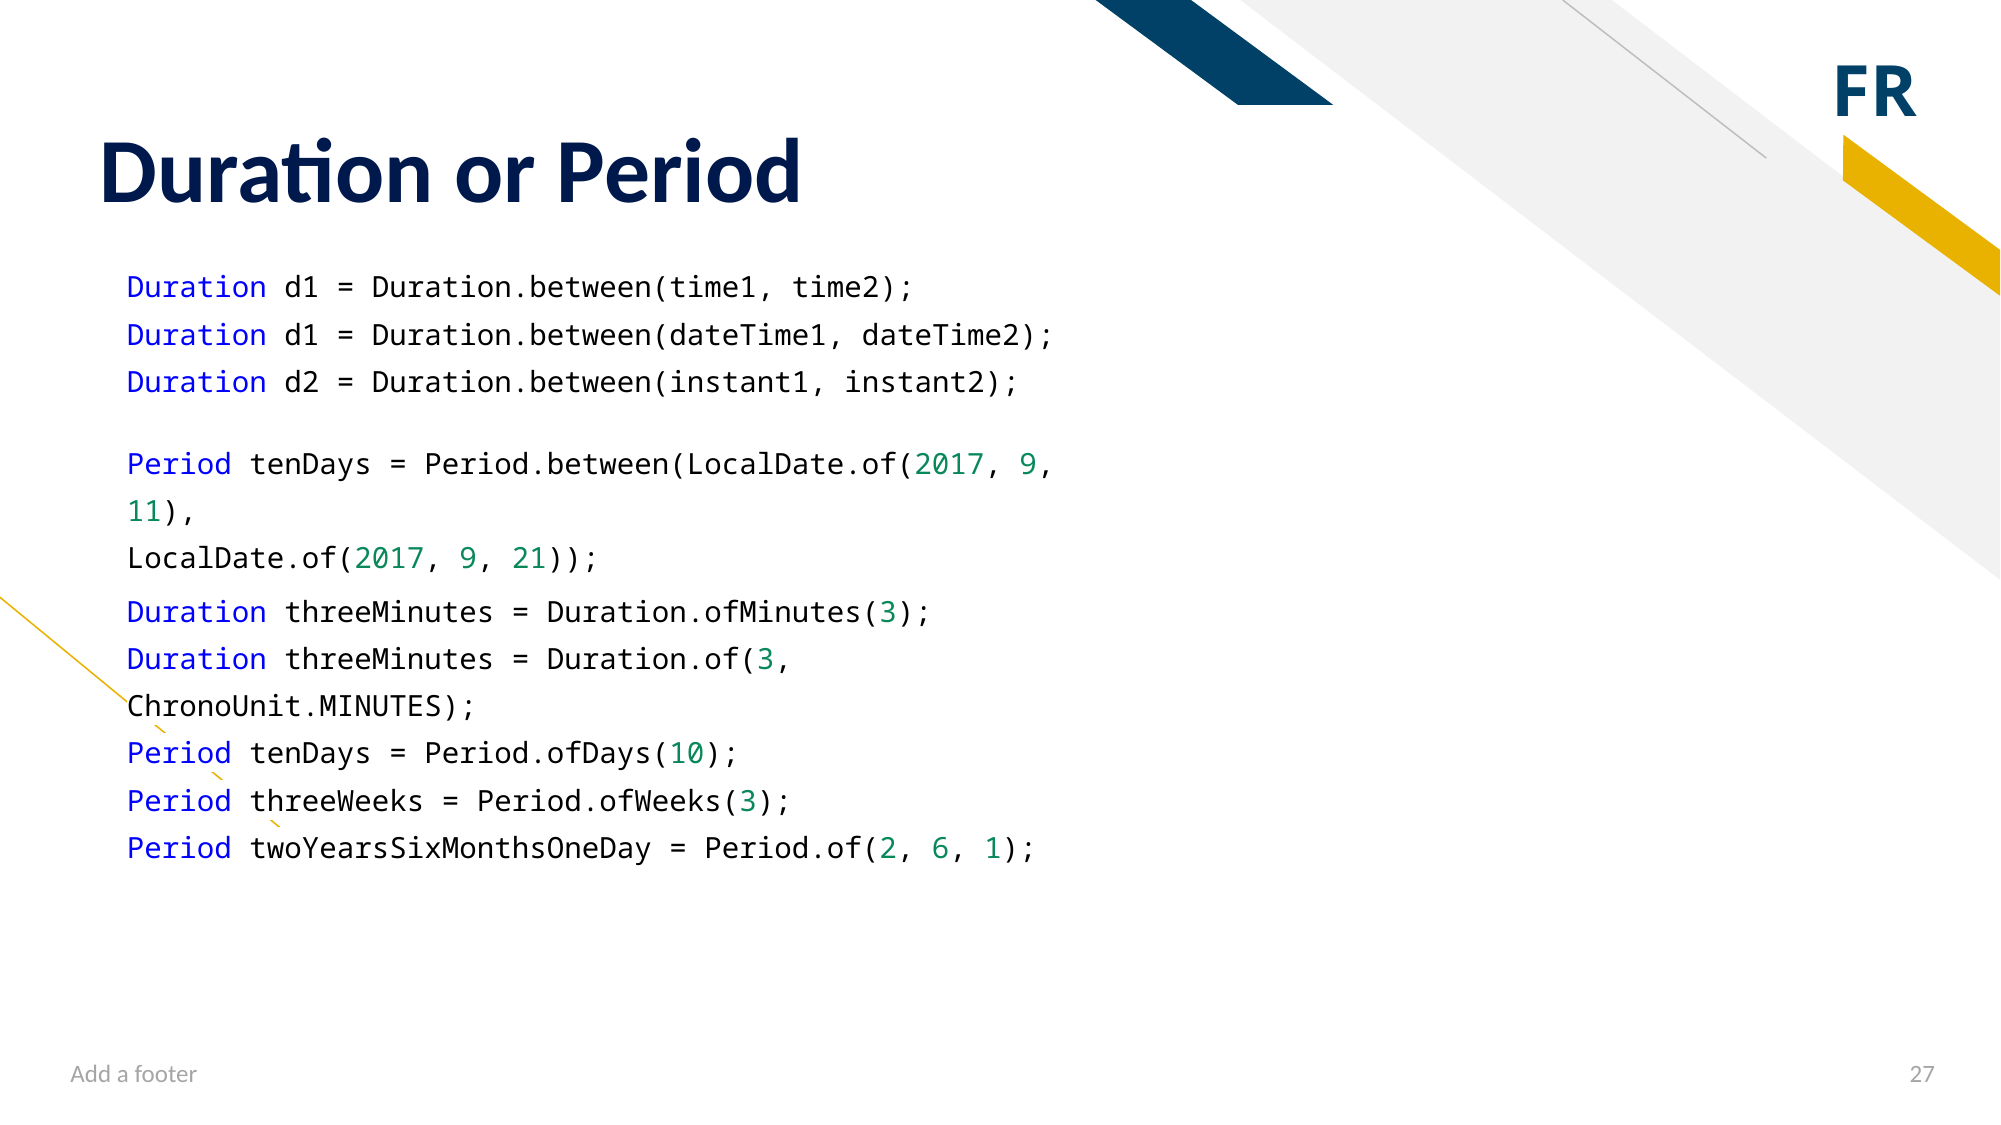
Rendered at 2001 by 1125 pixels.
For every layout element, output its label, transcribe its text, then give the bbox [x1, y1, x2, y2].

slide_number ‹#› [1828, 1042, 1950, 1103]
text_box Duration d1 = Duration.between(time1, time2); Duration d1 = Duration.between(dateTime1, dateTime2); Duration d2 = Duration.between(instant1, instant2); [111, 241, 1200, 411]
text_box Period tenDays = Period.between(LocalDate.of(2017, 9, 11), LocalDate.of(2017, 9, 21)); [111, 417, 1103, 559]
text_box Duration threeMinutes = Duration.ofMinutes(3); Duration threeMinutes = Duration.of(3, ChronoUnit.MINUTES); Period tenDays = Period.ofDays(10); Period threeWeeks = Period.ofWeeks(3); Period twoYearsSixMonthsOneDay = Period.of(2, 6, 1); [111, 565, 1113, 850]
title Duration or Period [85, 34, 1453, 223]
footer Add a footer [55, 1042, 731, 1103]
